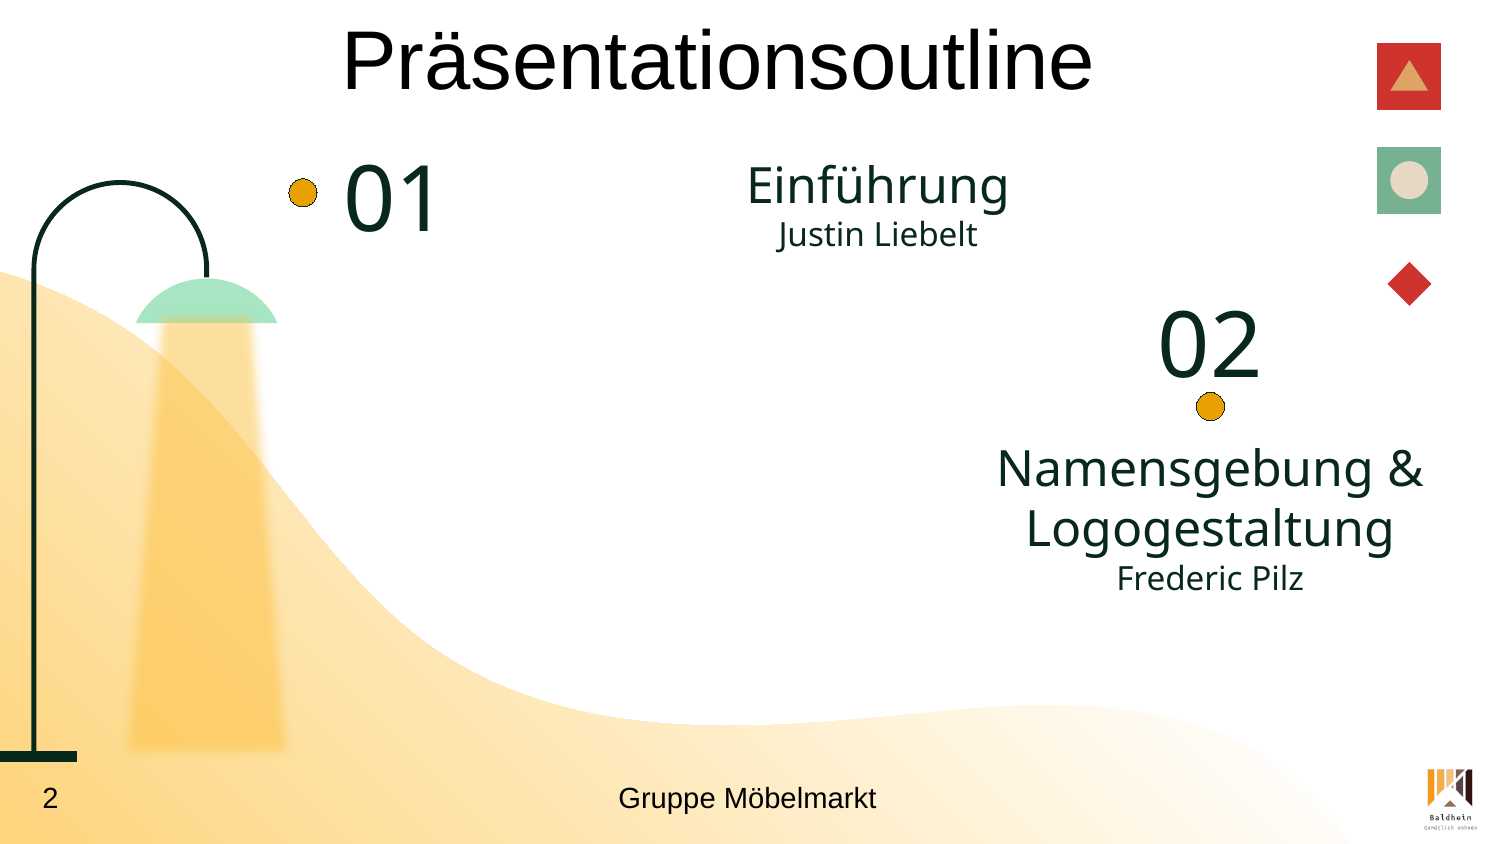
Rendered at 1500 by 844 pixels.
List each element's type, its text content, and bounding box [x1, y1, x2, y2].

text_box 02 [1066, 292, 1355, 388]
picture [1407, 762, 1500, 844]
text_box 2 Gruppe Möbelmarkt [27, 772, 1402, 823]
text_box Präsentationsoutline [326, 0, 1324, 114]
text_box Namensgebung & Logogestaltung Frederic Pilz [968, 421, 1453, 603]
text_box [1376, 43, 1442, 318]
title Einführung Justin Liebelt [473, 138, 1284, 275]
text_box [0, 179, 278, 763]
text_box [288, 178, 318, 207]
text_box [1196, 392, 1225, 421]
title 01 [252, 138, 473, 251]
